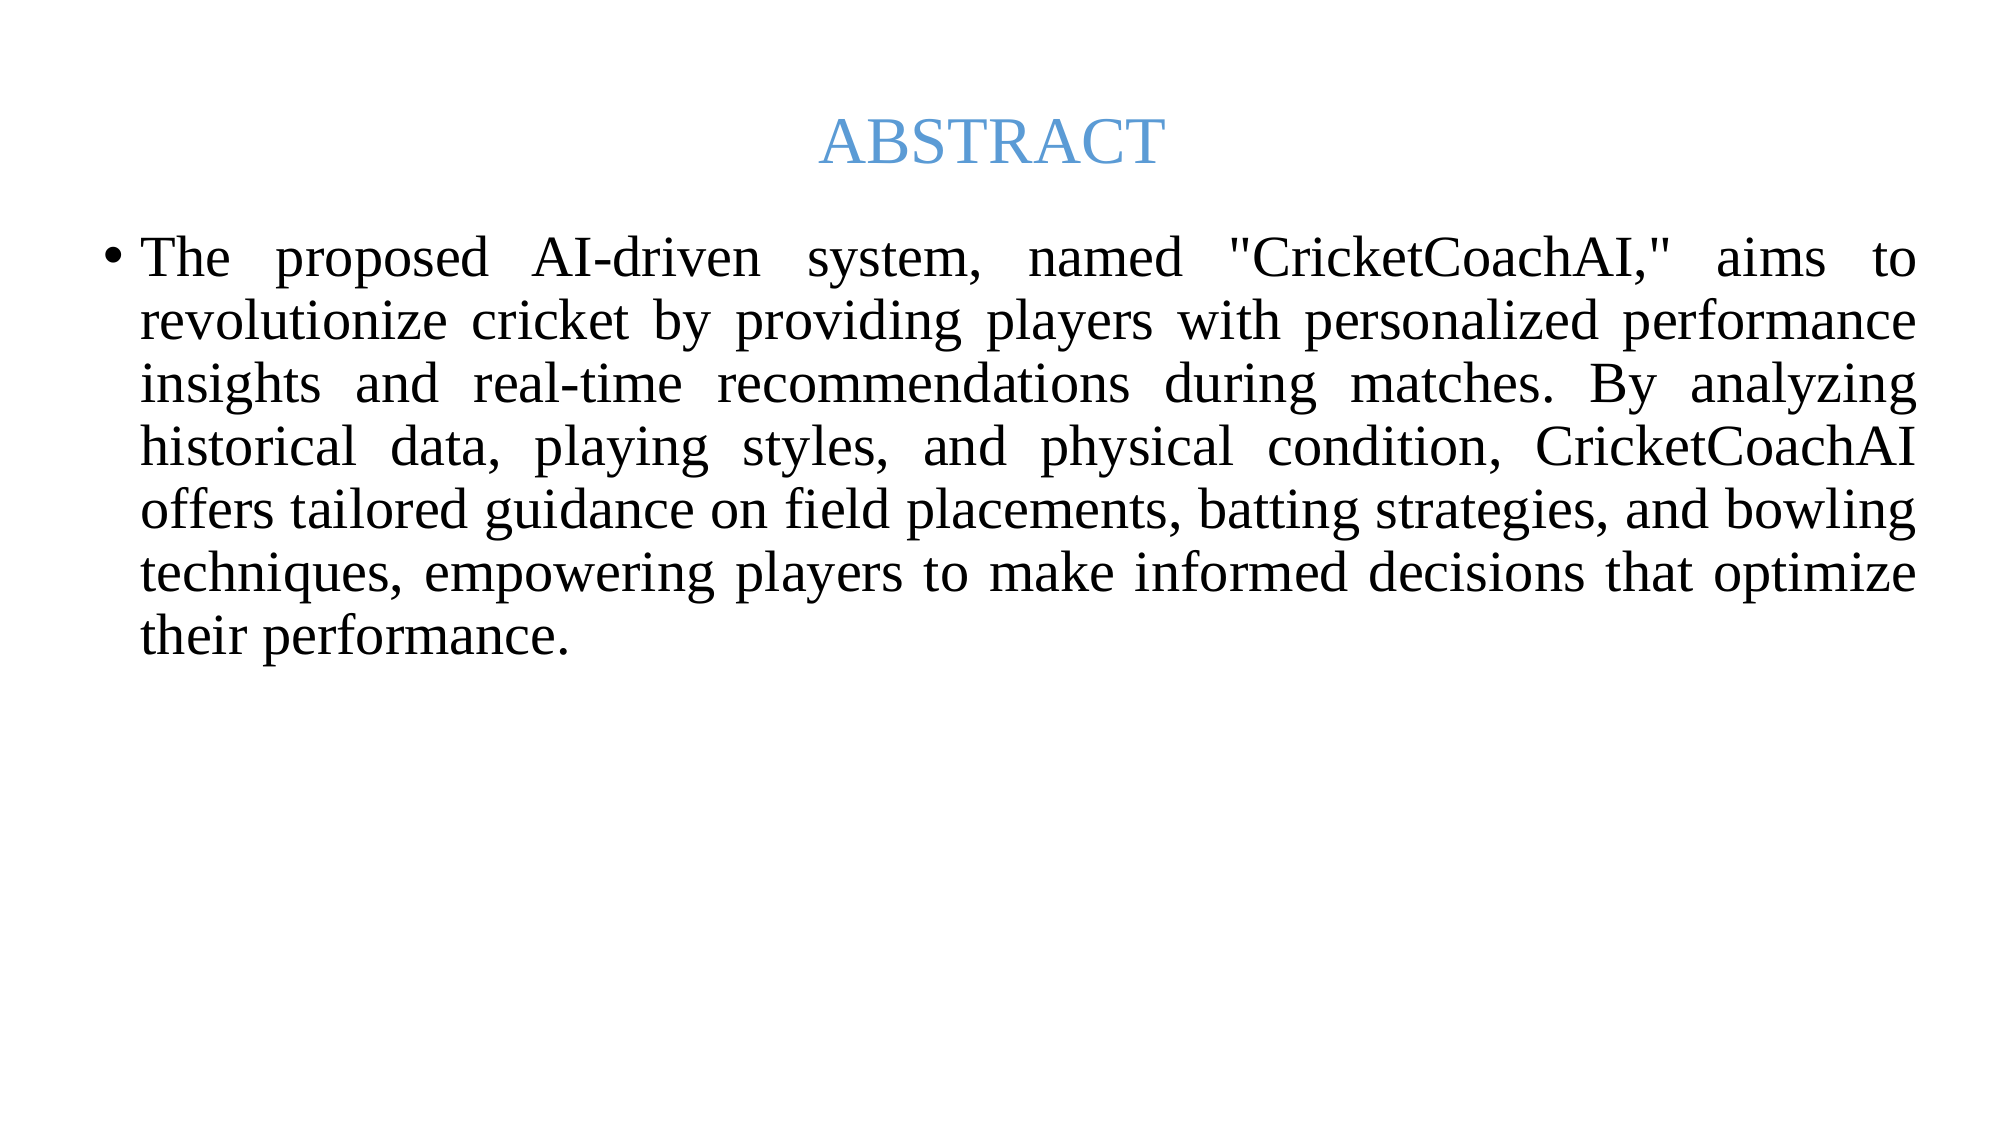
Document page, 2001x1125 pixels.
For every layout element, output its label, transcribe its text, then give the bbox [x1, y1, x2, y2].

title ABSTRACT [137, 59, 1863, 219]
list The proposed AI-driven system, named "CricketCoachAI," aims to revolutionize cricket by providing players with personalized performance insights and real-time recommendations during matches. By analyzing historical data, playing styles, and physical condition, CricketCoachAI offers tailored guidance on field placements, batting strategies, and bowling techniques, empowering players to make informed decisions that optimize their performance. [88, 219, 1934, 1065]
